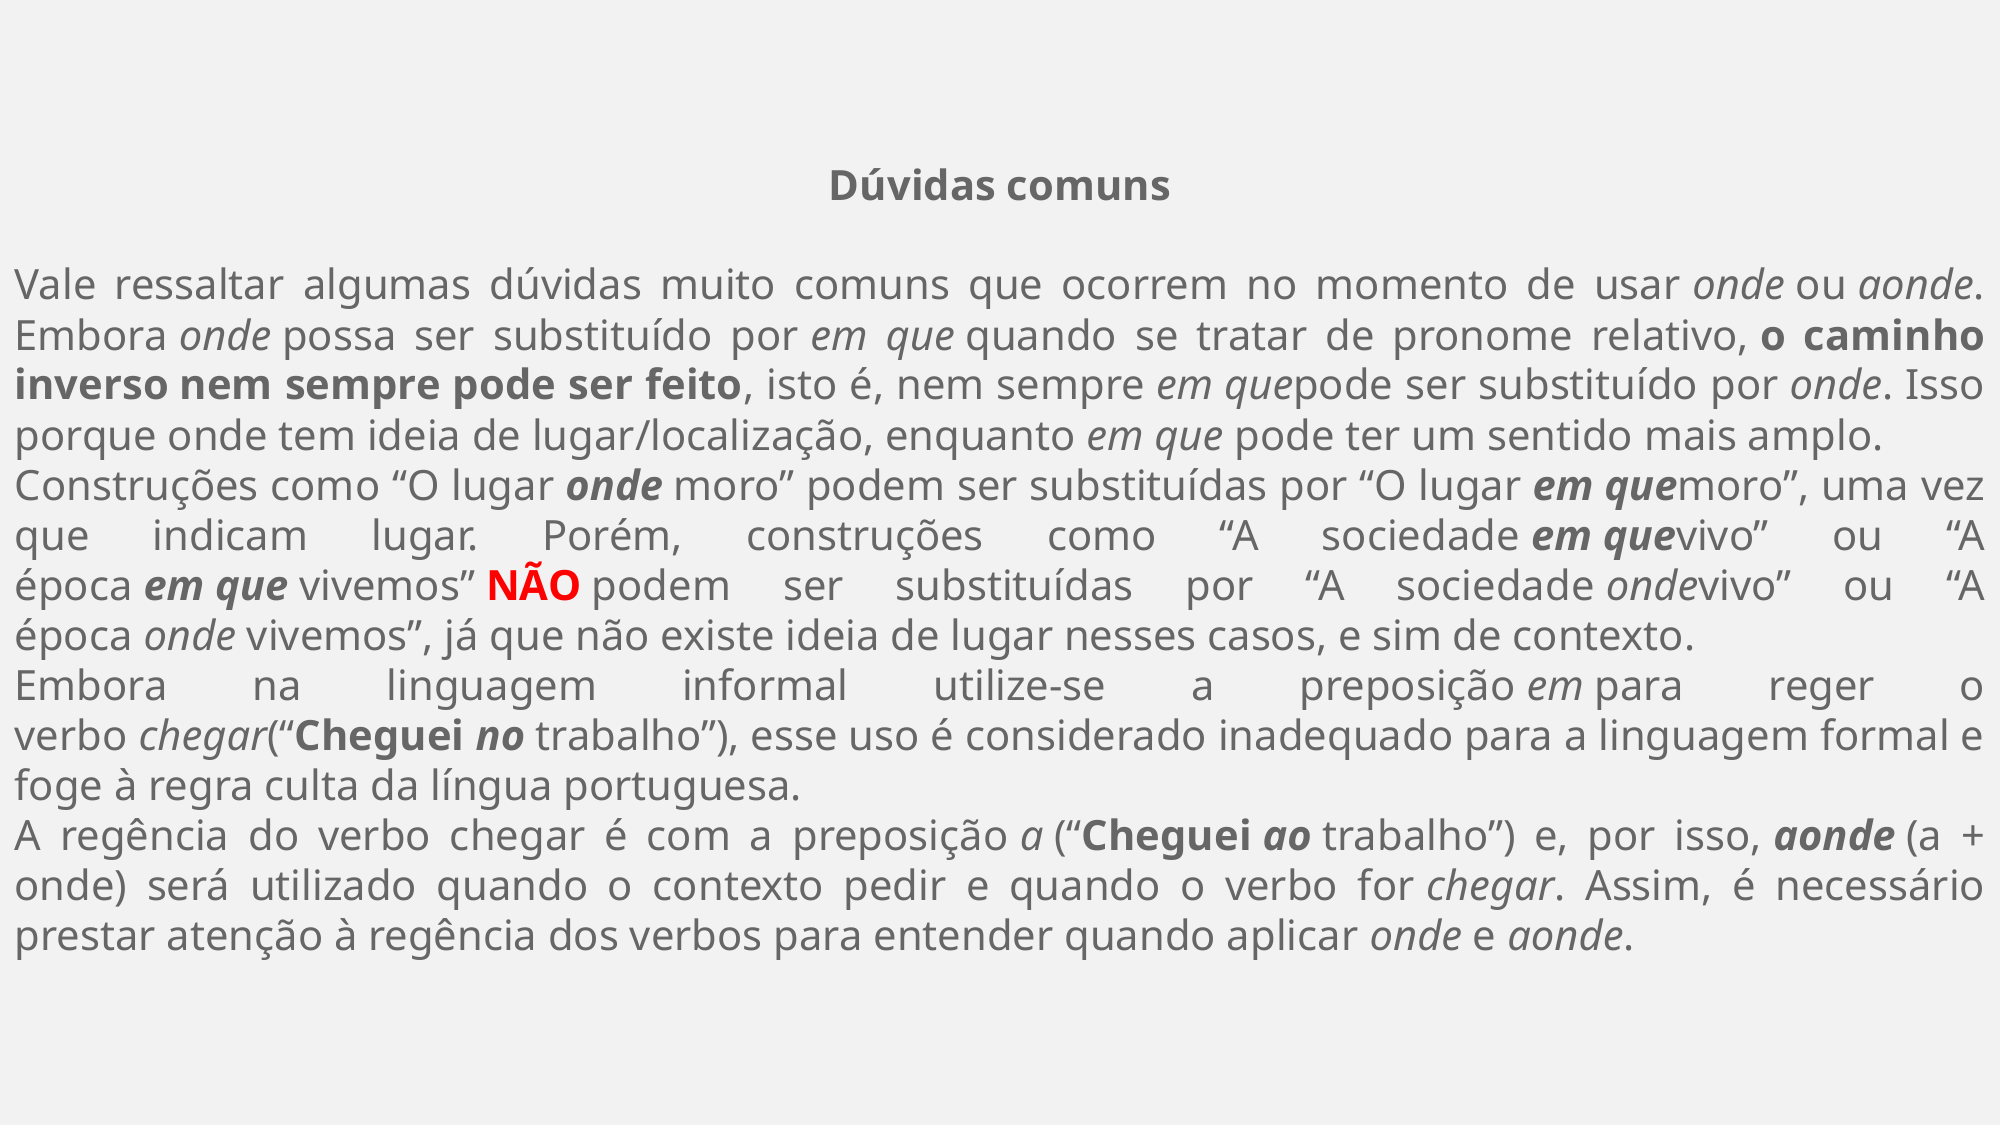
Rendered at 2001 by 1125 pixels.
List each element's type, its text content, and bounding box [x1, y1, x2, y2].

text_box Dúvidas comuns Vale ressaltar algumas dúvidas muito comuns que ocorrem no momento de usar onde ou aonde. Embora onde possa ser substituído por em que quando se tratar de pronome relativo, o caminho inverso nem sempre pode ser feito, isto é, nem sempre em quepode ser substituído por onde. Isso porque onde tem ideia de lugar/localização, enquanto em que pode ter um sentido mais amplo. Construções como “O lugar onde moro” podem ser substituídas por “O lugar em quemoro”, uma vez que indicam lugar. Porém, construções como “A sociedade em quevivo” ou “A época em que vivemos” NÃO podem ser substituídas por “A sociedade ondevivo” ou “A época onde vivemos”, já que não existe ideia de lugar nesses casos, e sim de contexto. Embora na linguagem informal utilize-se a preposição em para reger o verbo chegar(“Cheguei no trabalho”), esse uso é considerado inadequado para a linguagem formal e foge à regra culta da língua portuguesa. A regência do verbo chegar é com a preposição a (“Cheguei ao trabalho”) e, por isso, aonde (a + onde) será utilizado quando o contexto pedir e quando o verbo for chegar. Assim, é necessário prestar atenção à regência dos verbos para entender quando aplicar onde e aonde. [0, 150, 2000, 966]
